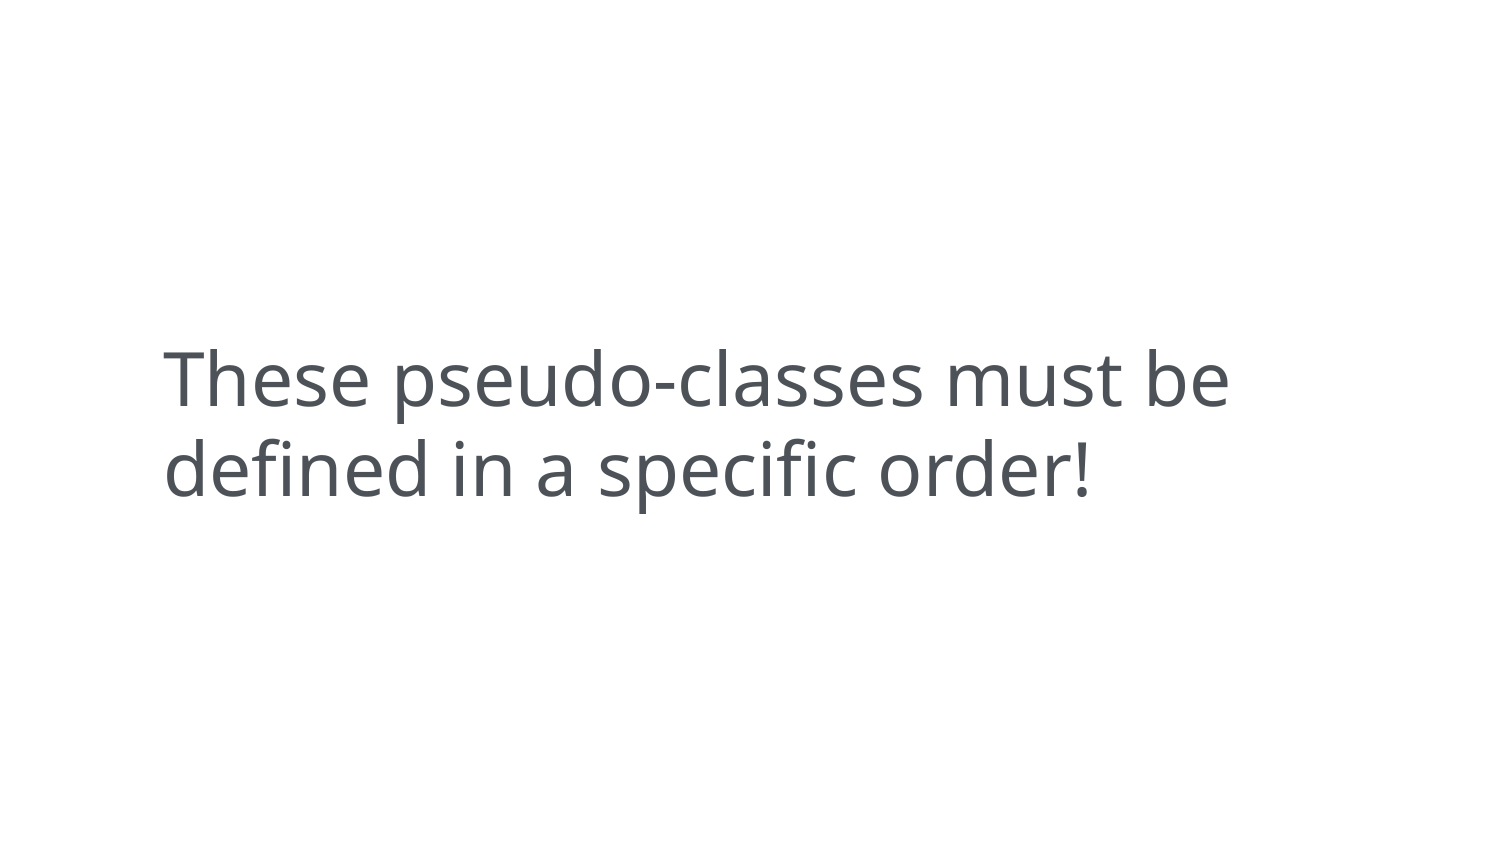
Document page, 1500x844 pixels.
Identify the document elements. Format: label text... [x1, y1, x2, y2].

text_box These pseudo-classes must be defined in a specific order! [148, 190, 1352, 654]
